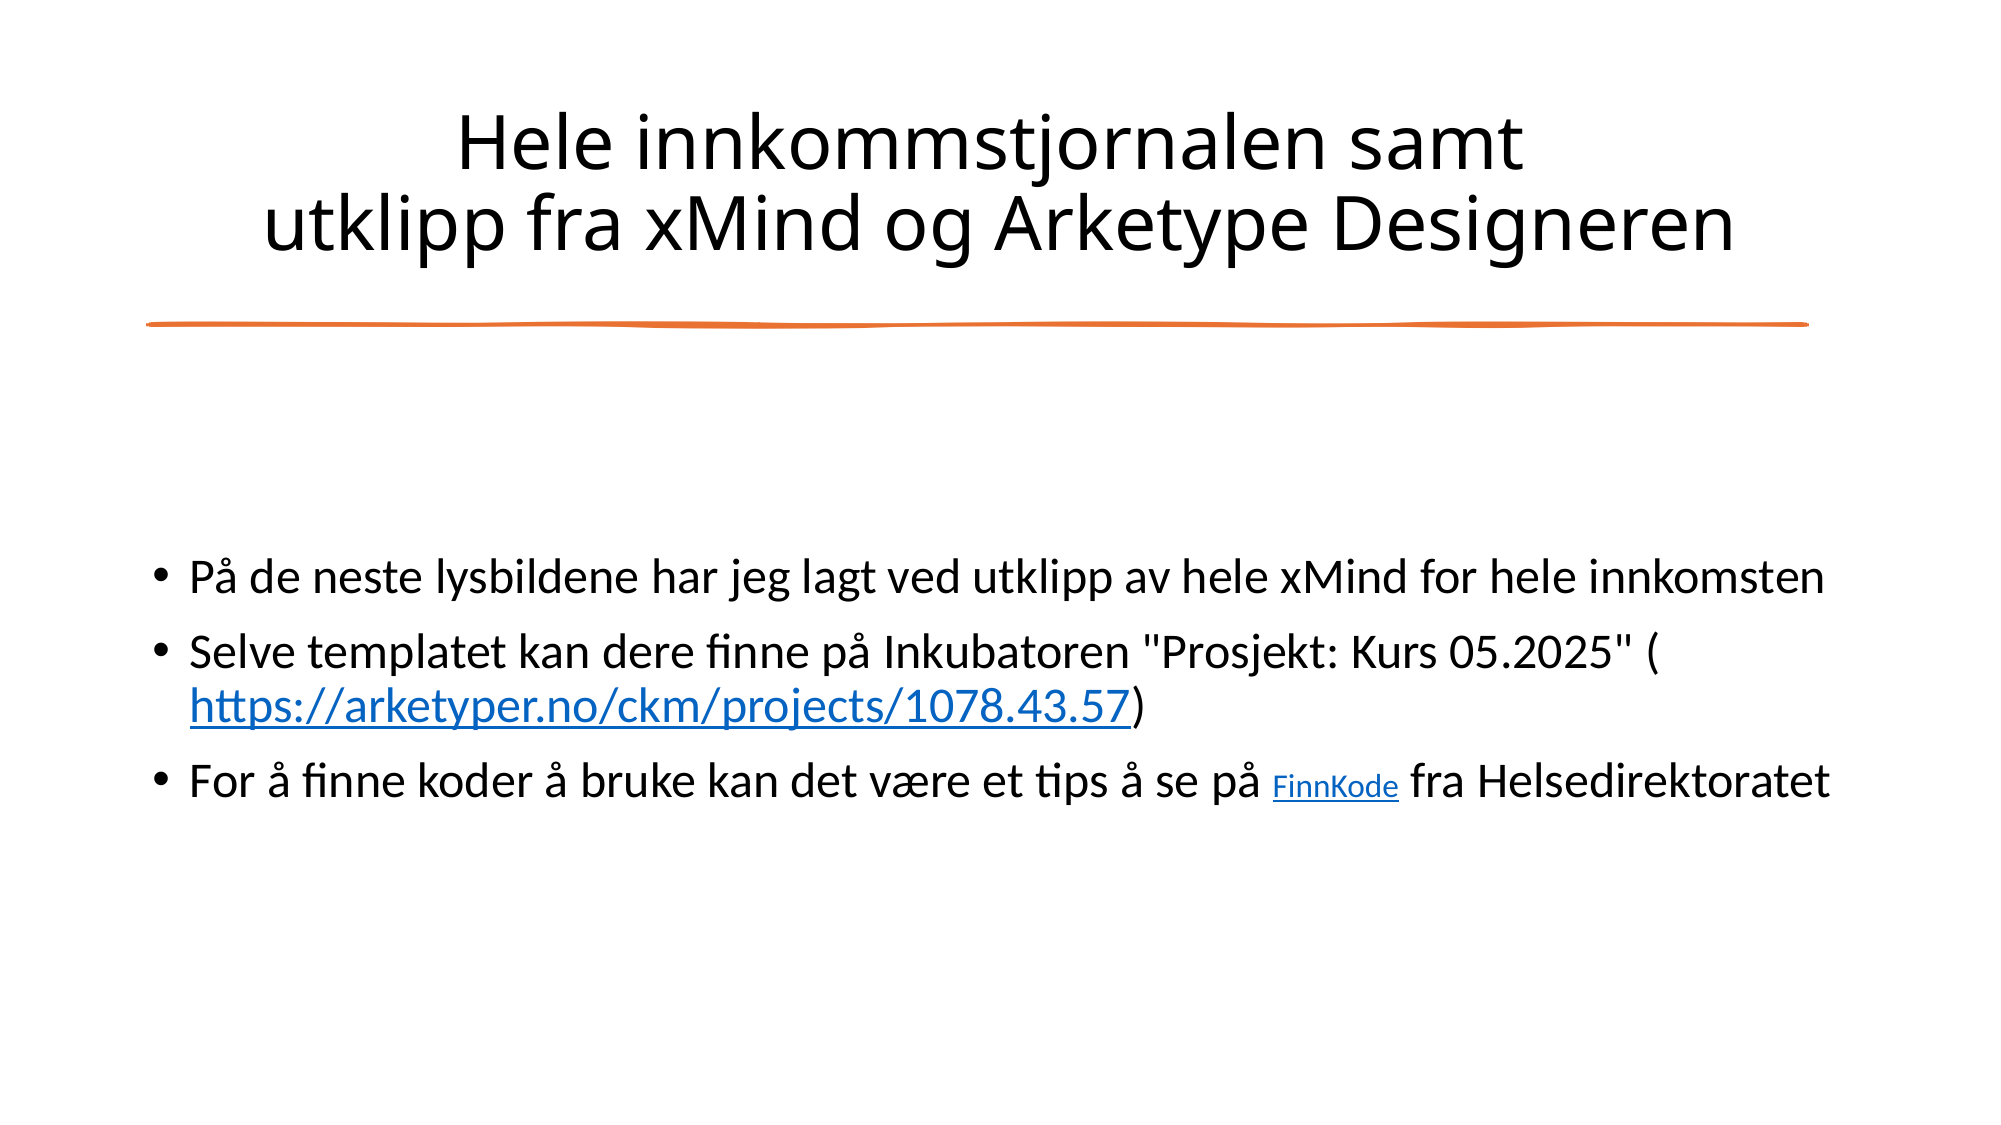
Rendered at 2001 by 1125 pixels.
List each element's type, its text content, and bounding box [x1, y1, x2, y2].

list På de neste lysbildene har jeg lagt ved utklipp av hele xMind for hele innkomsten Selve templatet kan dere finne på Inkubatoren "Prosjekt: Kurs 05.2025" (https://arketyper.no/ckm/projects/1078.43.57) For å finne koder å bruke kan det være et tips å se på FinnKode fra Helsedirektoratet [137, 542, 1863, 1014]
picture [51, 298, 1908, 337]
title Hele innkommstjornalen samt utklipp fra xMind og Arketype Designeren [137, 59, 1863, 278]
